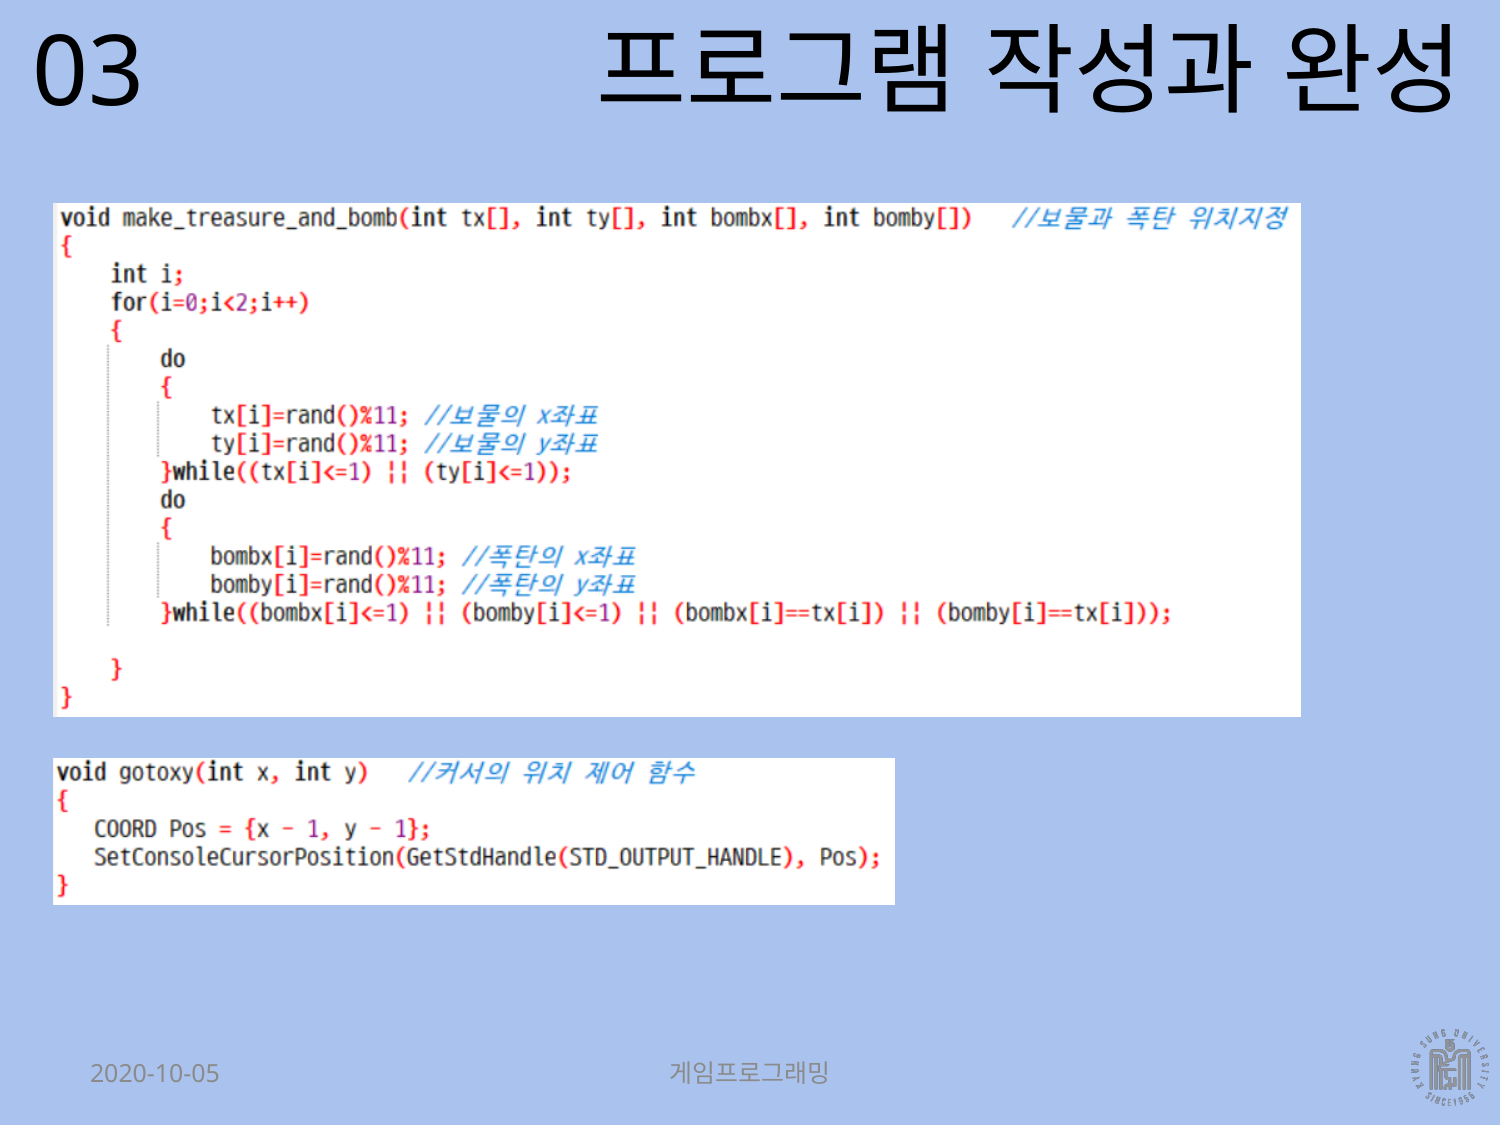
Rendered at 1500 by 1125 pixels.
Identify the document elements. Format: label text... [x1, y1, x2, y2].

text_box 03 [17, 0, 242, 133]
picture [52, 758, 895, 906]
text_box 프로그램 작성과 완성 [395, 0, 1500, 133]
picture [1411, 1029, 1489, 1107]
footer 게임프로그래밍 [512, 1042, 988, 1103]
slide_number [75, 1042, 425, 1103]
picture [52, 203, 1301, 717]
